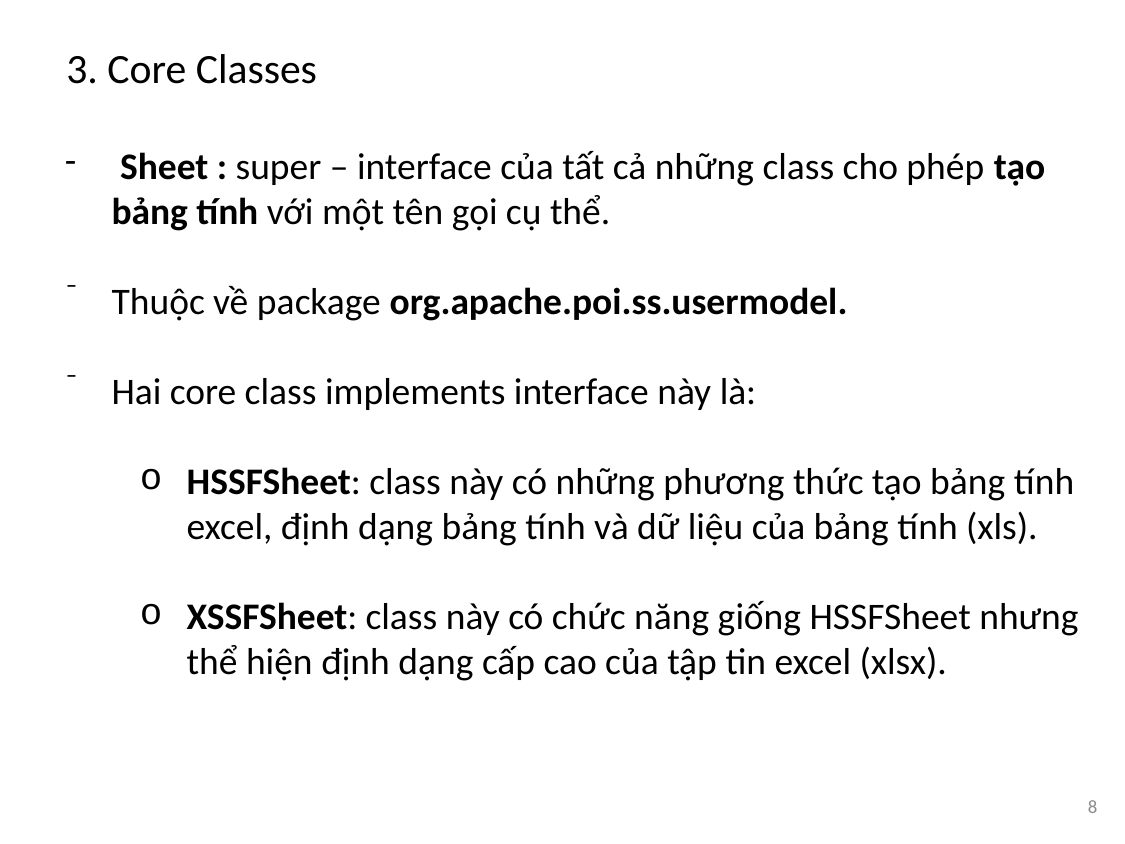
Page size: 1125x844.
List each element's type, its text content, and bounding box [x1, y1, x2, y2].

slide_number 8 [849, 783, 1113, 829]
text_box 3. Core Classes [51, 34, 333, 100]
text_box Sheet : super – interface của tất cả những class cho phép tạo bảng tính với một tên gọi cụ thể. Thuộc về package org.apache.poi.ss.usermodel. Hai core class implements interface này là: HSSFSheet: class này có những phương thức tạo bảng tính excel, định dạng bảng tính và dữ liệu của bảng tính (xls). XSSFSheet: class này có chức năng giống HSSFSheet nhưng thể hiện định dạng cấp cao của tập tin excel (xlsx). [49, 134, 1113, 689]
